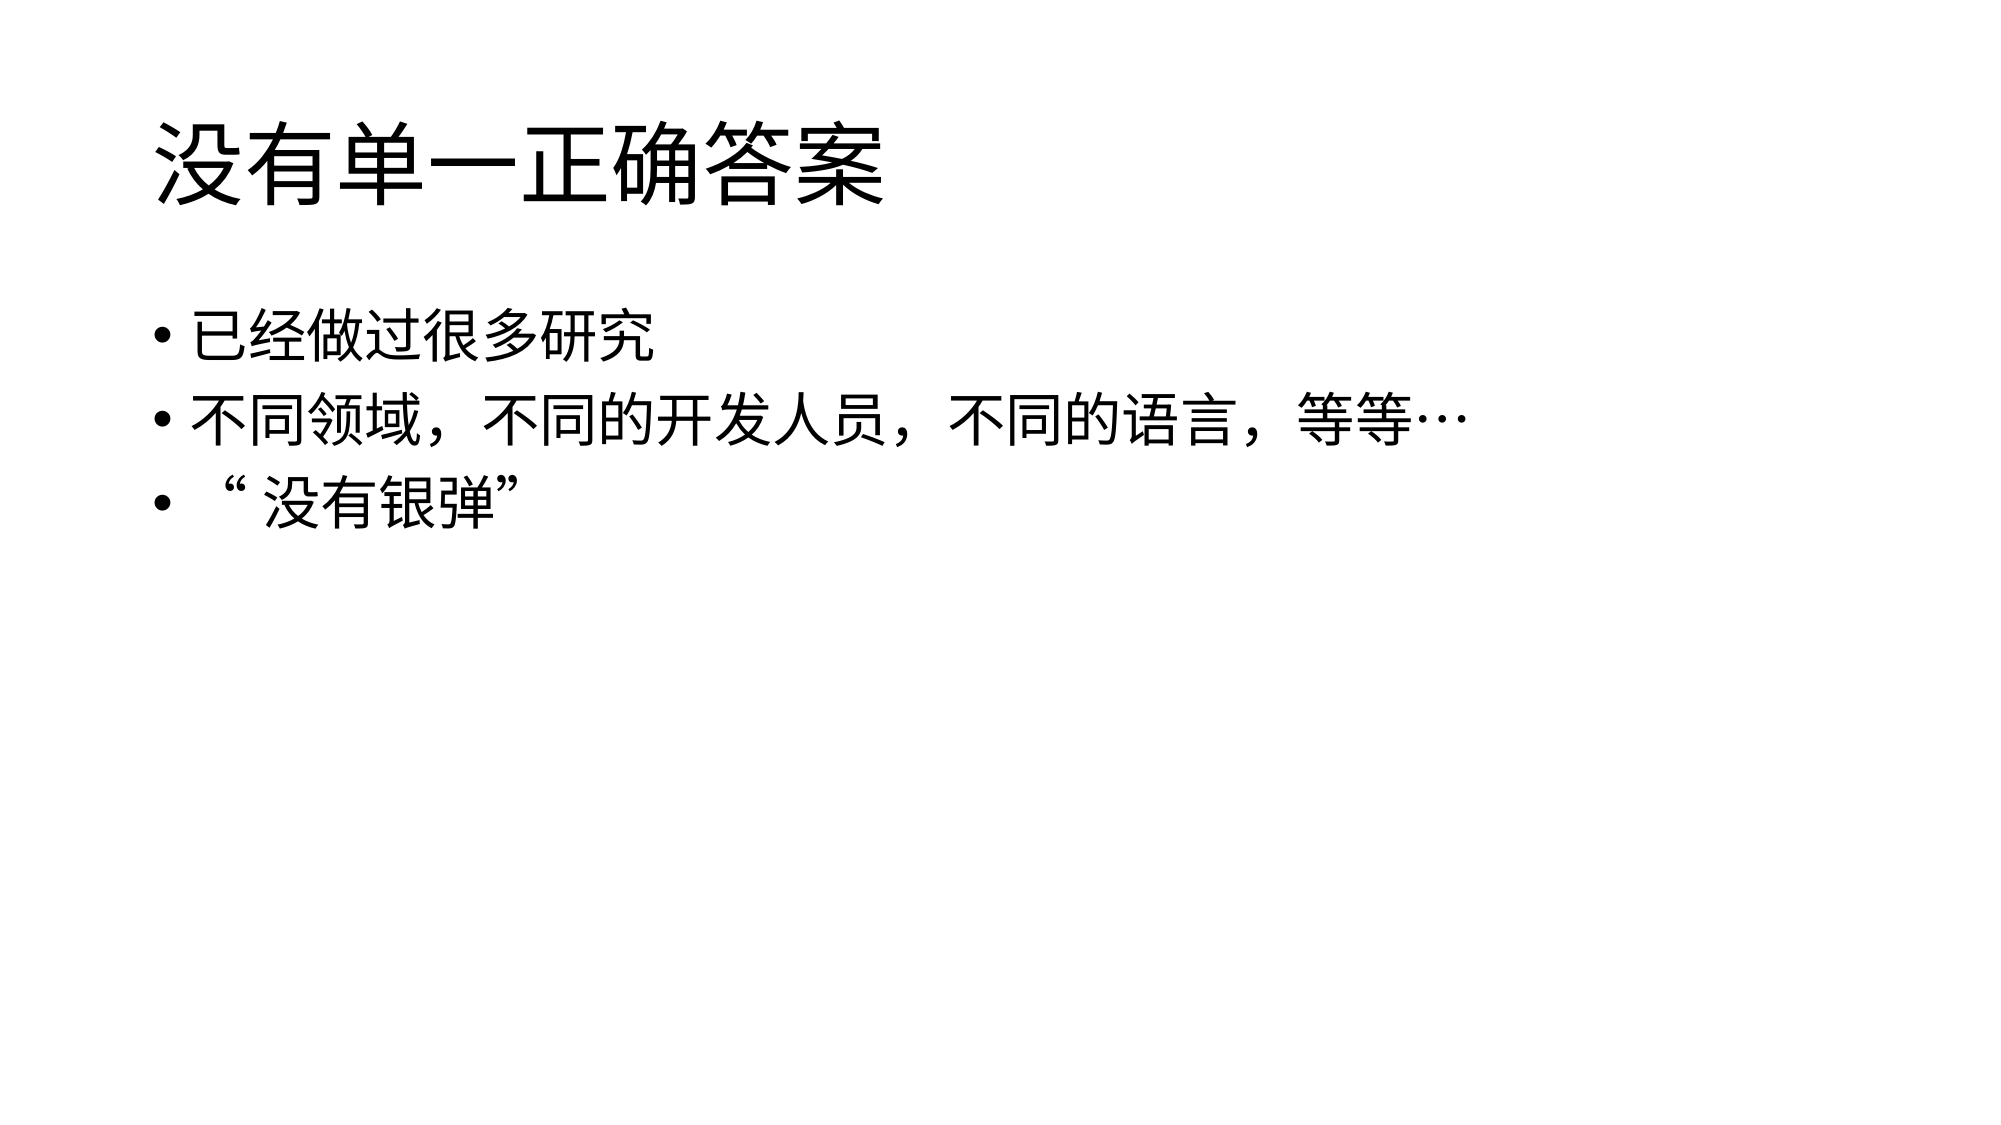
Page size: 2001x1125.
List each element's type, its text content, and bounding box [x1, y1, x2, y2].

list 已经做过很多研究 不同领域，不同的开发人员，不同的语言，等等… “没有银弹” [137, 299, 1863, 1014]
title 没有单一正确答案 [137, 59, 1863, 278]
